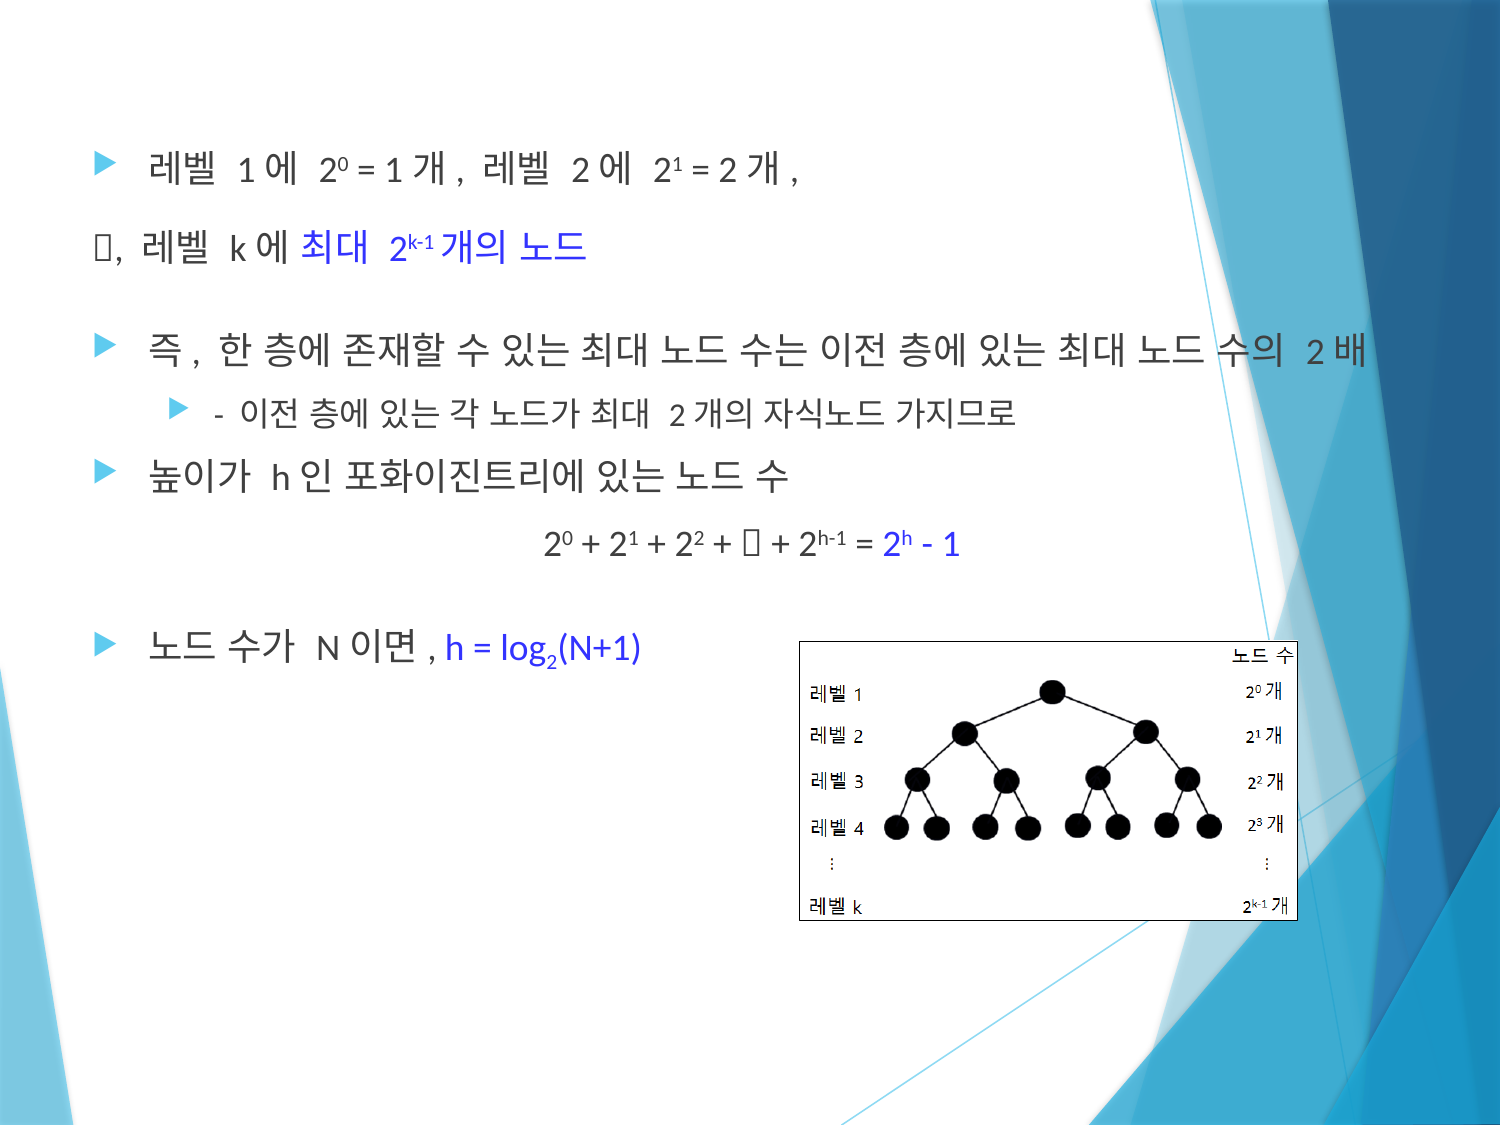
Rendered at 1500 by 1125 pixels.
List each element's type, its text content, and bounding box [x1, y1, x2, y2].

picture [798, 640, 1298, 921]
list 레벨 1에 20 = 1개, 레벨 2에 21 = 2개, , 레벨 k에 최대 2k-1개의 노드 즉, 한 층에 존재할 수 있는 최대 노드 수는 이전 층에 있는 최대 노드 수의 2배 - 이전 층에 있는 각 노드가 최대 2개의 자식노드 가지므로 높이가 h인 포화이진트리에 있는 노드 수 20 + 21 + 22 +  + 2h-1 = 2h - 1 노드 수가 N이면, h = log2(N+1) [76, 137, 1427, 1081]
